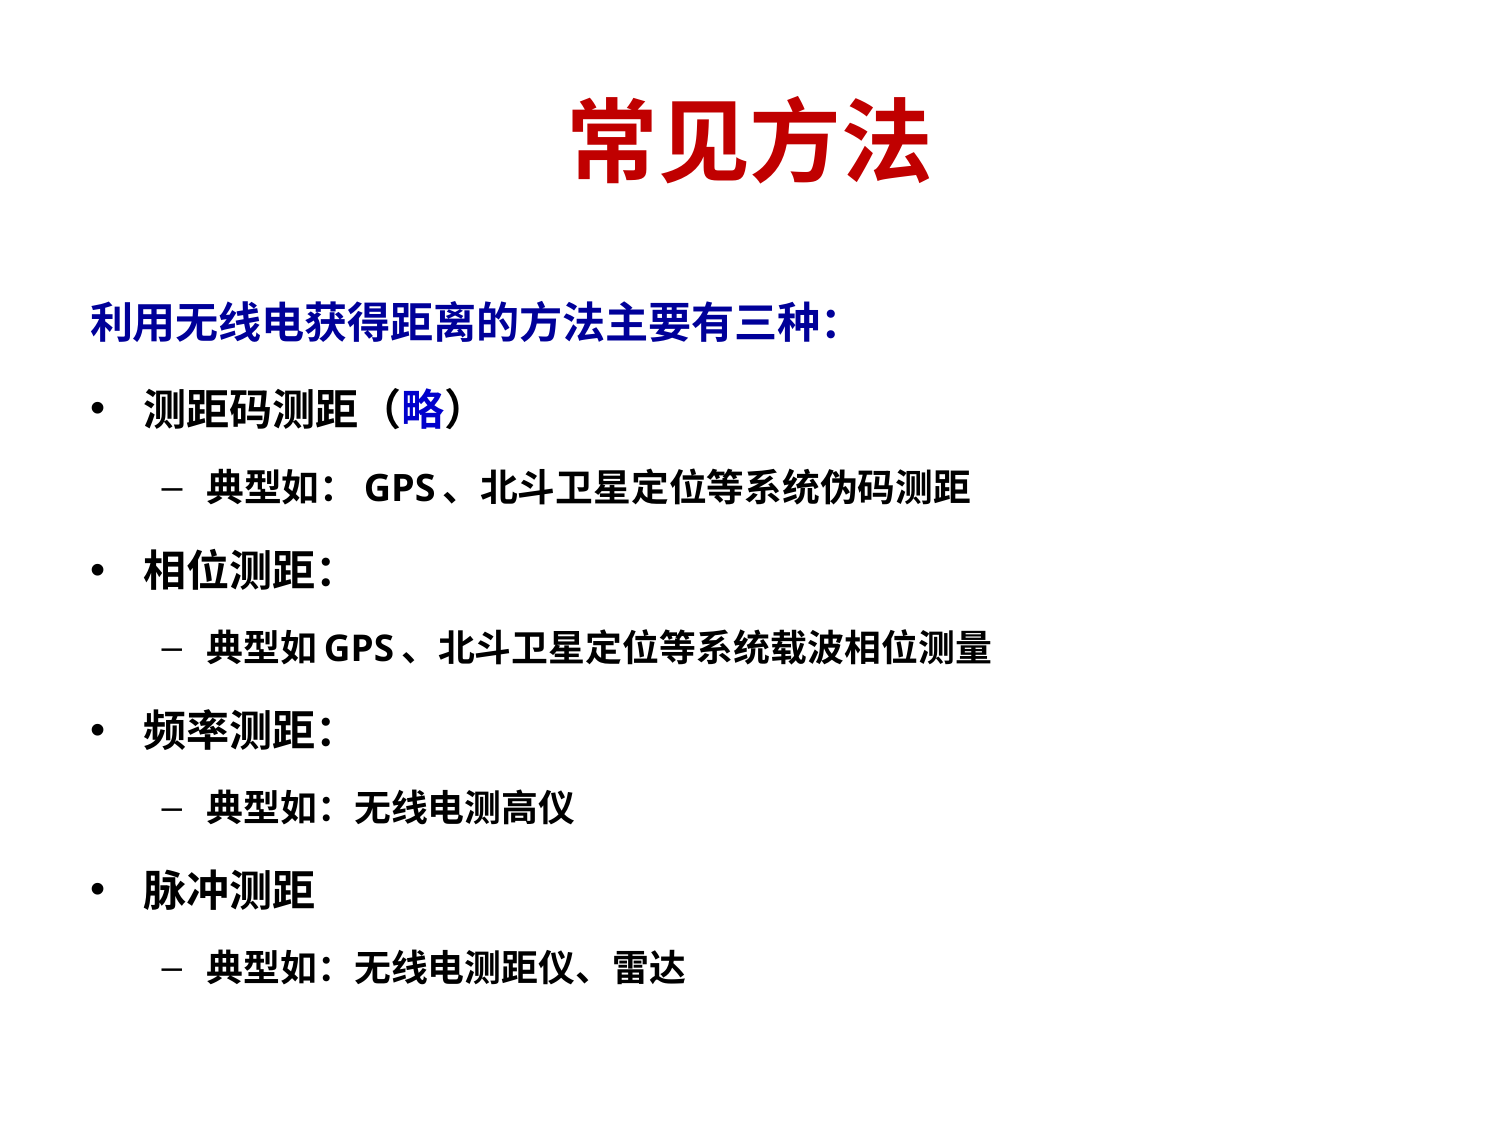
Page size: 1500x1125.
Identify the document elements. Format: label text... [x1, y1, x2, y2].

title 常见方法 [75, 45, 1425, 233]
list 利用无线电获得距离的方法主要有三种： 测距码测距（略） 典型如：GPS、北斗卫星定位等系统伪码测距 相位测距： 典型如GPS、北斗卫星定位等系统载波相位测量 频率测距： 典型如：无线电测高仪 脉冲测距 典型如：无线电测距仪、雷达 [75, 262, 1425, 1005]
